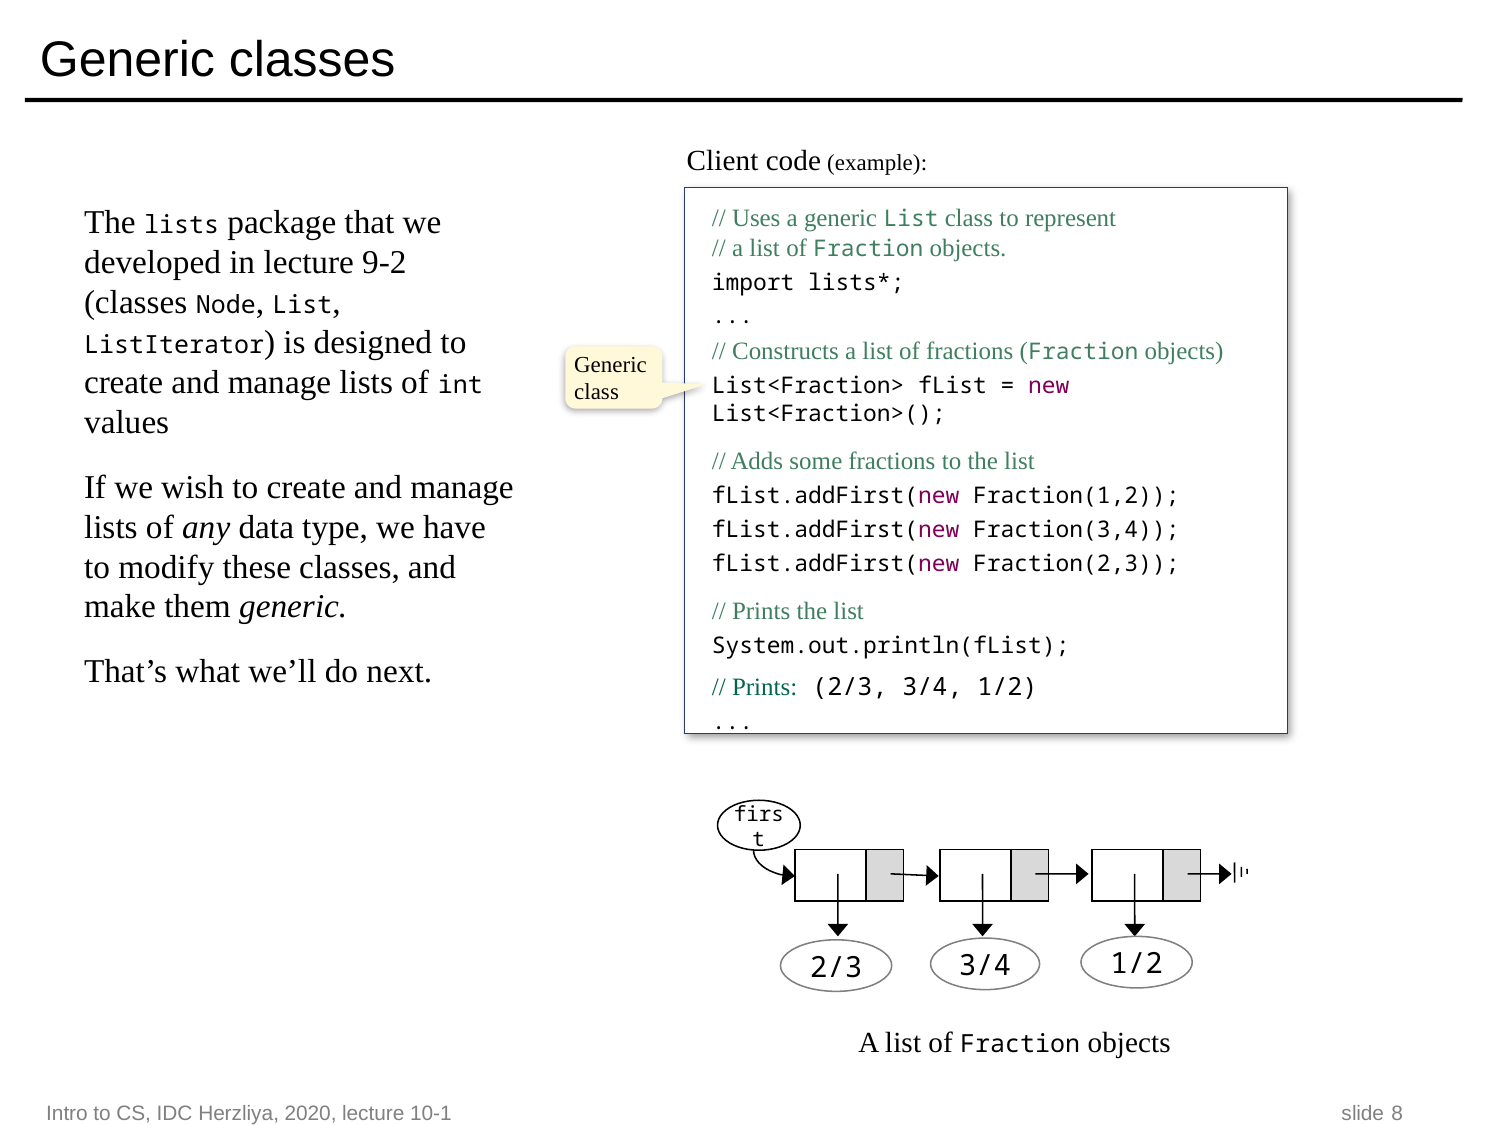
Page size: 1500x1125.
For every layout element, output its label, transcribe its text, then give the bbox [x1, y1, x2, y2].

text_box Generic class [564, 345, 707, 410]
text_box The lists package that we developed in lecture 9-2 (classes Node, List, ListIterator) is designed to create and manage lists of int values If we wish to create and manage lists of any data type, we have to modify these classes, and make them generic. That’s what we’ll do next. [69, 192, 533, 949]
text_box Client code (example): [671, 140, 1147, 191]
title Generic classes [24, 12, 1463, 100]
text_box // Uses a generic List class to represent // a list of Fraction objects. import lists*; ... // Constructs a list of fractions (Fraction objects) List<Fraction> fList = new List<Fraction>(); // Adds some fractions to the list fList.addFirst(new Fraction(1,2)); fList.addFirst(new Fraction(3,4)); fList.addFirst(new Fraction(2,3)); // Prints the list System.out.println(fList); // Prints: (2/3, 3/4, 1/2) ... [684, 187, 1288, 734]
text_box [717, 799, 1248, 1073]
